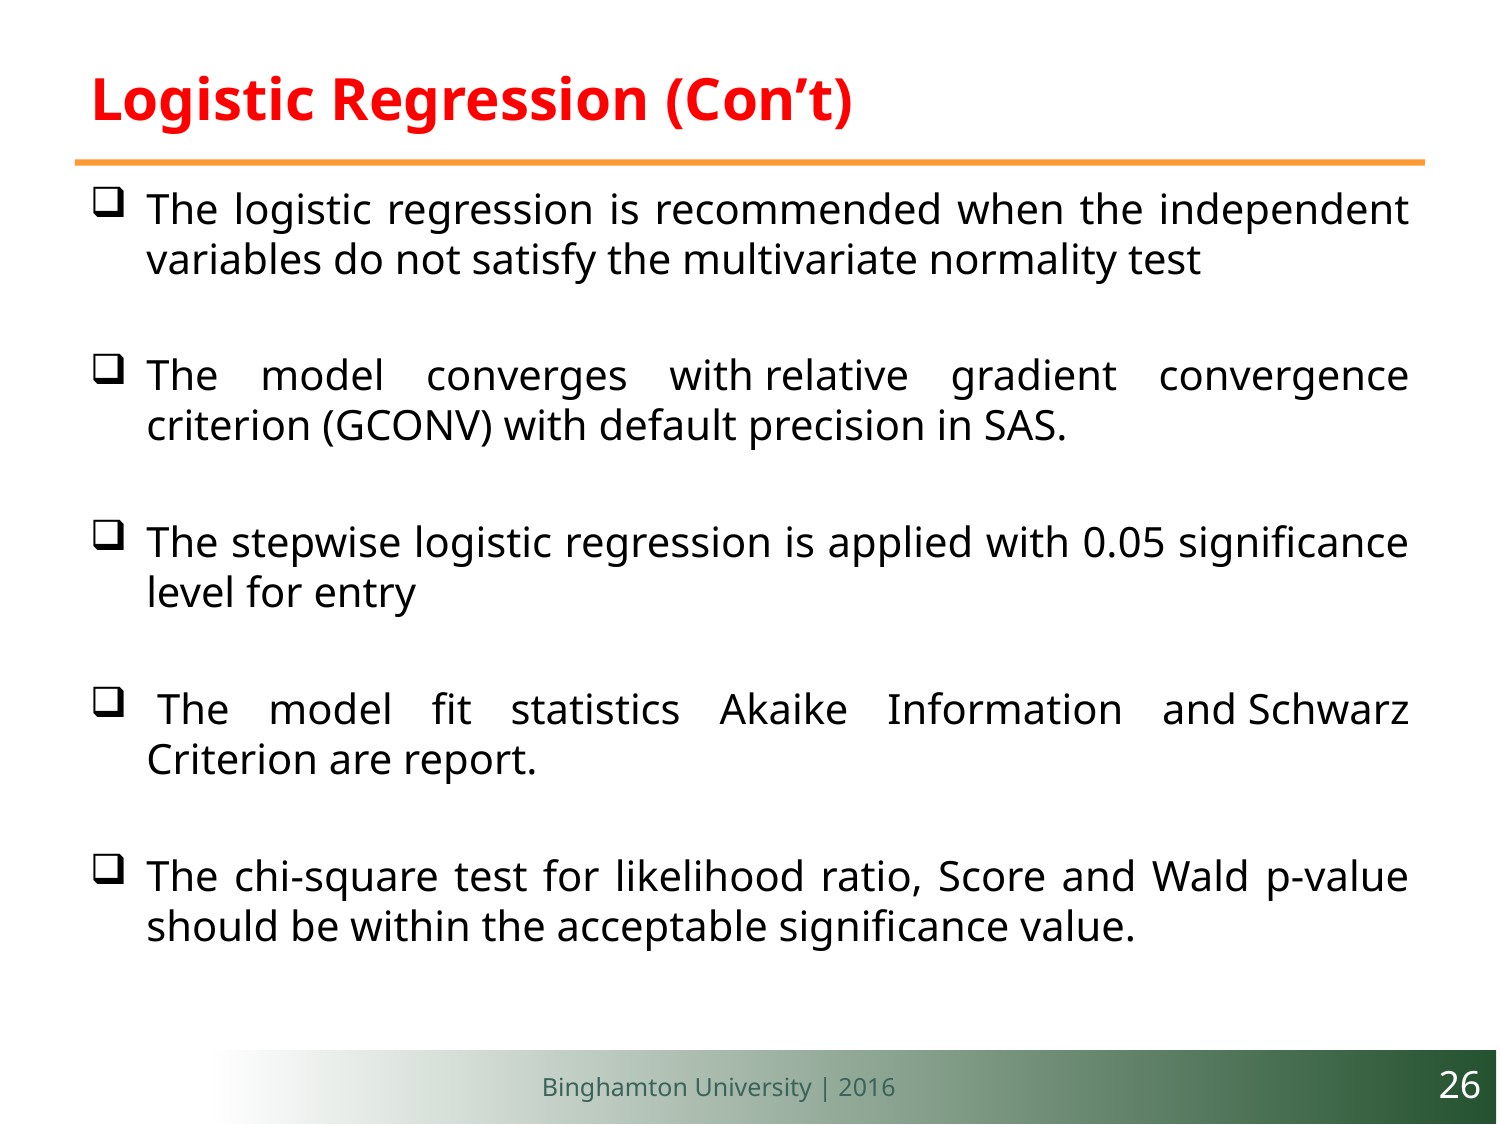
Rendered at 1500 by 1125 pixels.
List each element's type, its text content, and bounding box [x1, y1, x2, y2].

list The logistic regression is recommended when the independent variables do not satisfy the multivariate normality test The model converges with relative gradient convergence criterion (GCONV) with default precision in SAS. The stepwise logistic regression is applied with 0.05 significance level for entry The model fit statistics Akaike Information and Schwarz Criterion are report. The chi-square test for likelihood ratio, Score and Wald p-value should be within the acceptable significance value. [74, 174, 1426, 1006]
title Logistic Regression (Con’t) [74, 44, 1113, 151]
